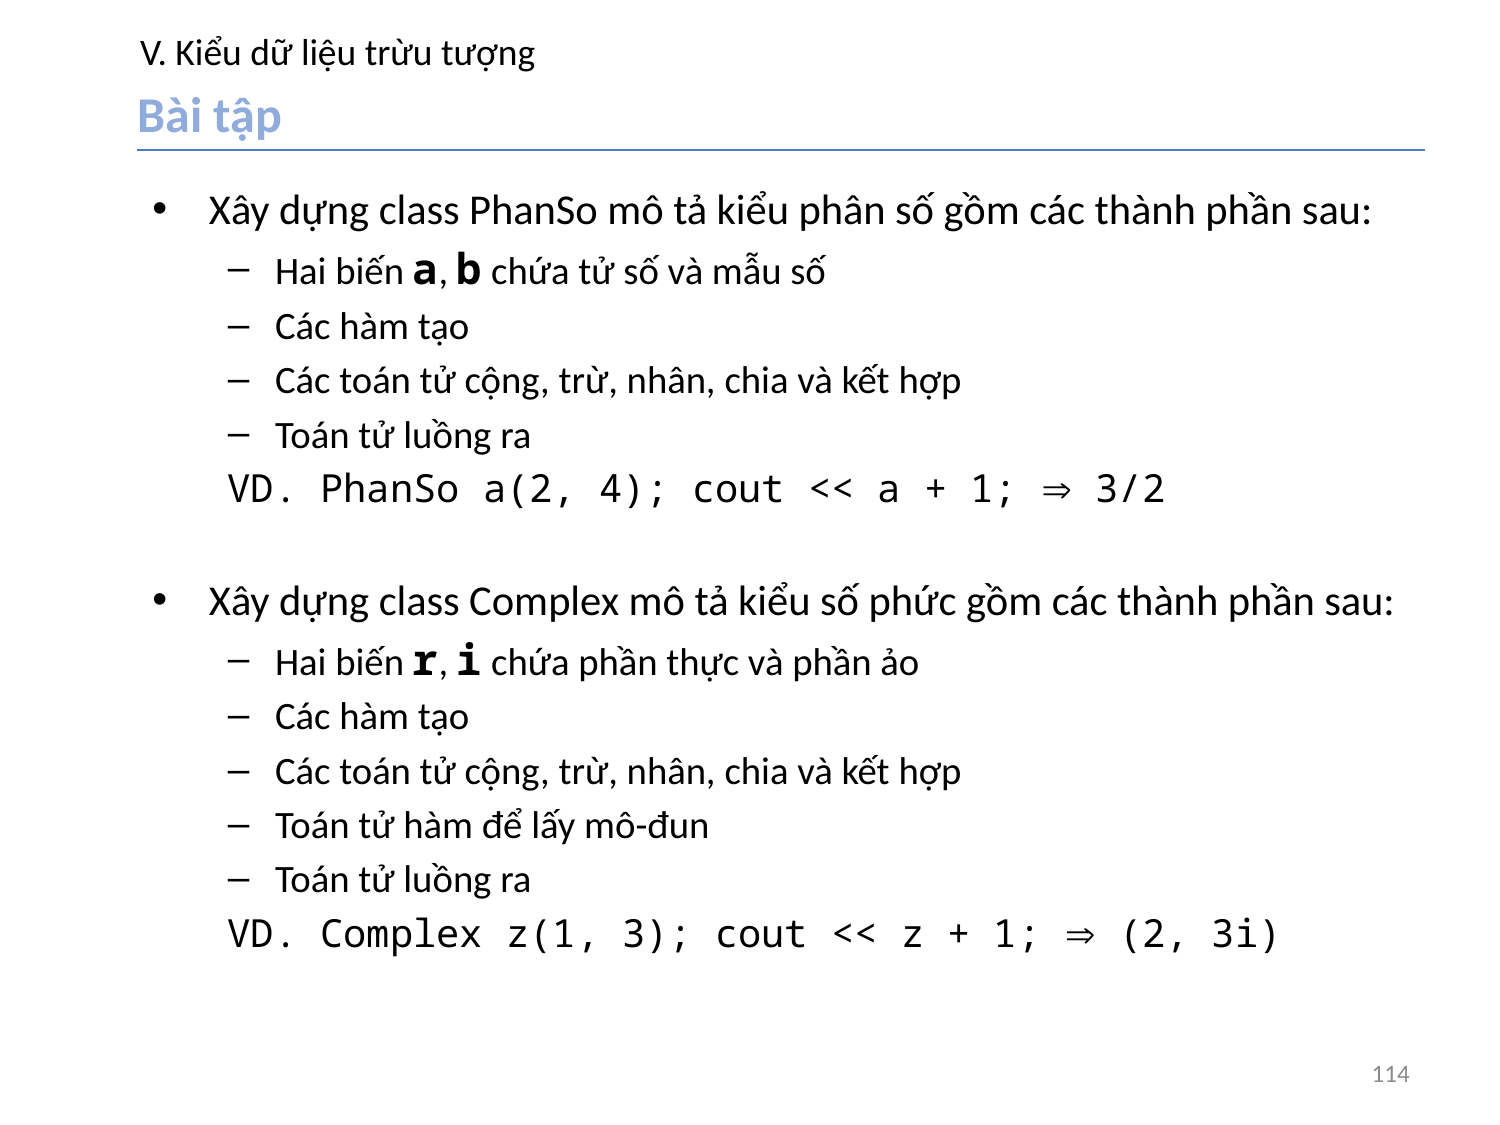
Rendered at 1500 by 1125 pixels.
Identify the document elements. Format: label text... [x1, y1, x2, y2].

slide_number 114 [1074, 1042, 1425, 1103]
list Xây dựng class PhanSo mô tả kiểu phân số gồm các thành phần sau: Hai biến a, b chứa tử số và mẫu số Các hàm tạo Các toán tử cộng, trừ, nhân, chia và kết hợp Toán tử luồng ra VD. PhanSo a(2, 4); cout << a + 1;  3/2 Xây dựng class Complex mô tả kiểu số phức gồm các thành phần sau: Hai biến r, i chứa phần thực và phần ảo Các hàm tạo Các toán tử cộng, trừ, nhân, chia và kết hợp Toán tử hàm để lấy mô-đun Toán tử luồng ra VD. Complex z(1, 3); cout << z + 1;  (2, 3i) [137, 174, 1425, 1013]
title V. Kiểu dữ liệu trừu tượng [125, 24, 1425, 75]
list Bài tập [99, 75, 1425, 150]
